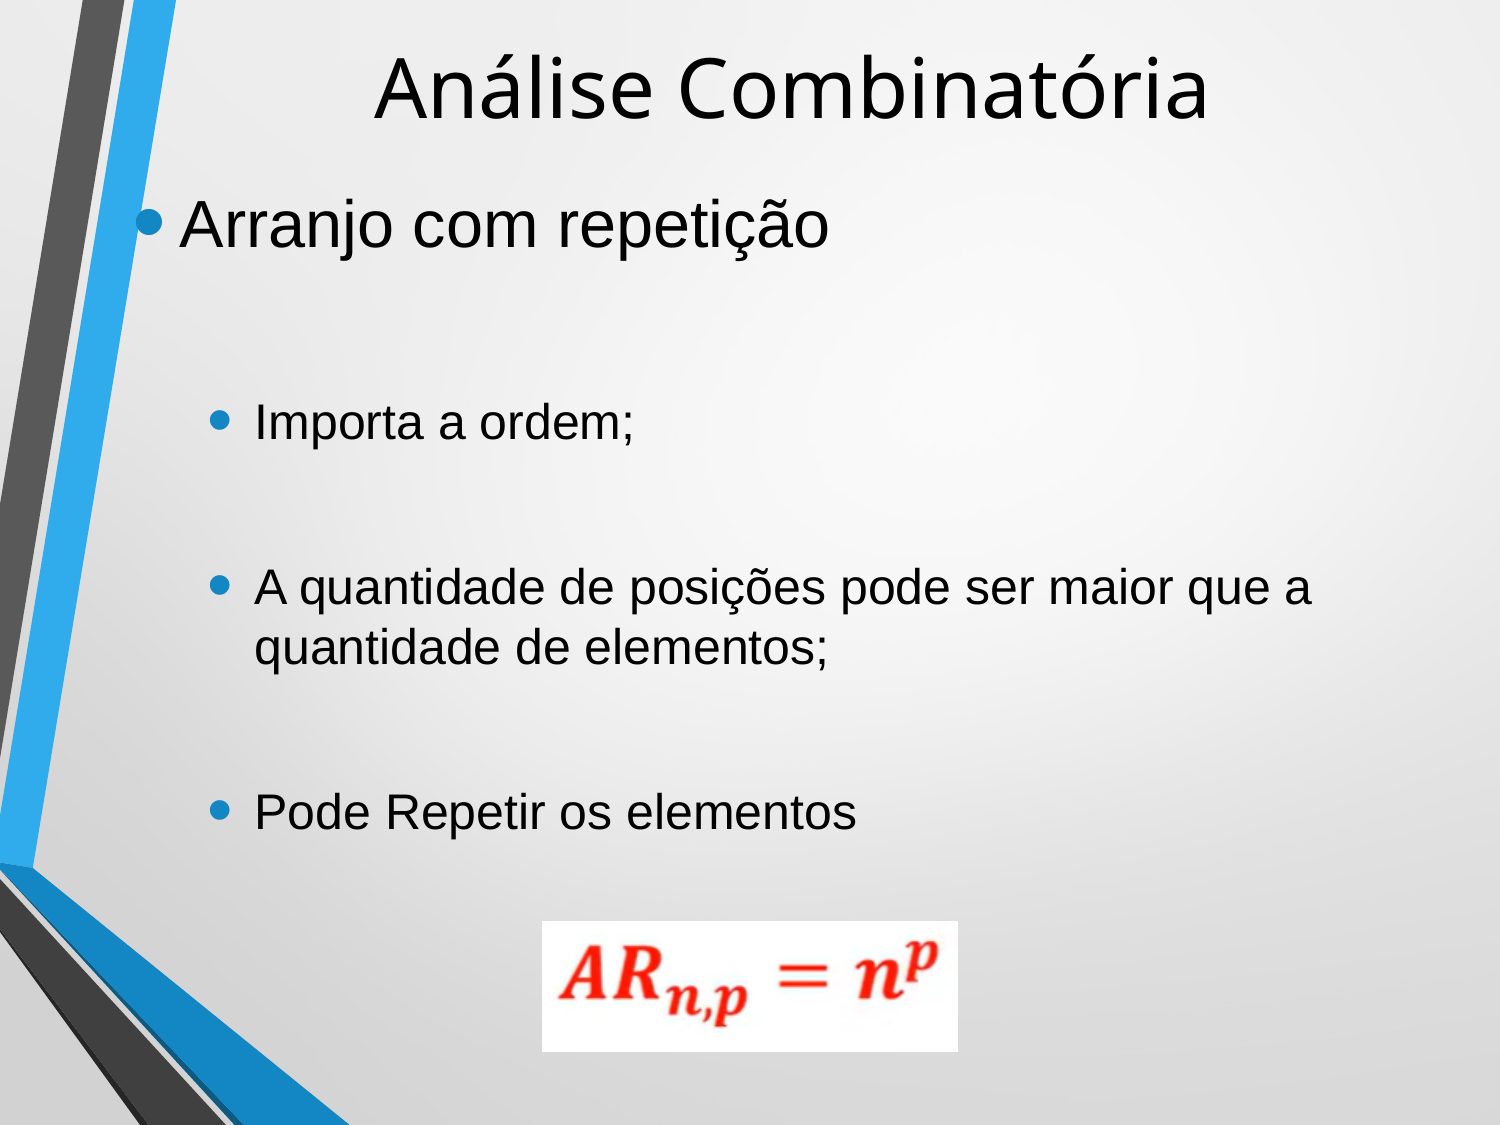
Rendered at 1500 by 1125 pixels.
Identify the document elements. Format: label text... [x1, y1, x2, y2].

text_box Arranjo com repetição Importa a ordem; A quantidade de posições pode ser maior que a quantidade de elementos; Pode Repetir os elementos [117, 173, 1382, 1125]
picture [541, 921, 959, 1052]
title Análise Combinatória [161, 0, 1425, 174]
